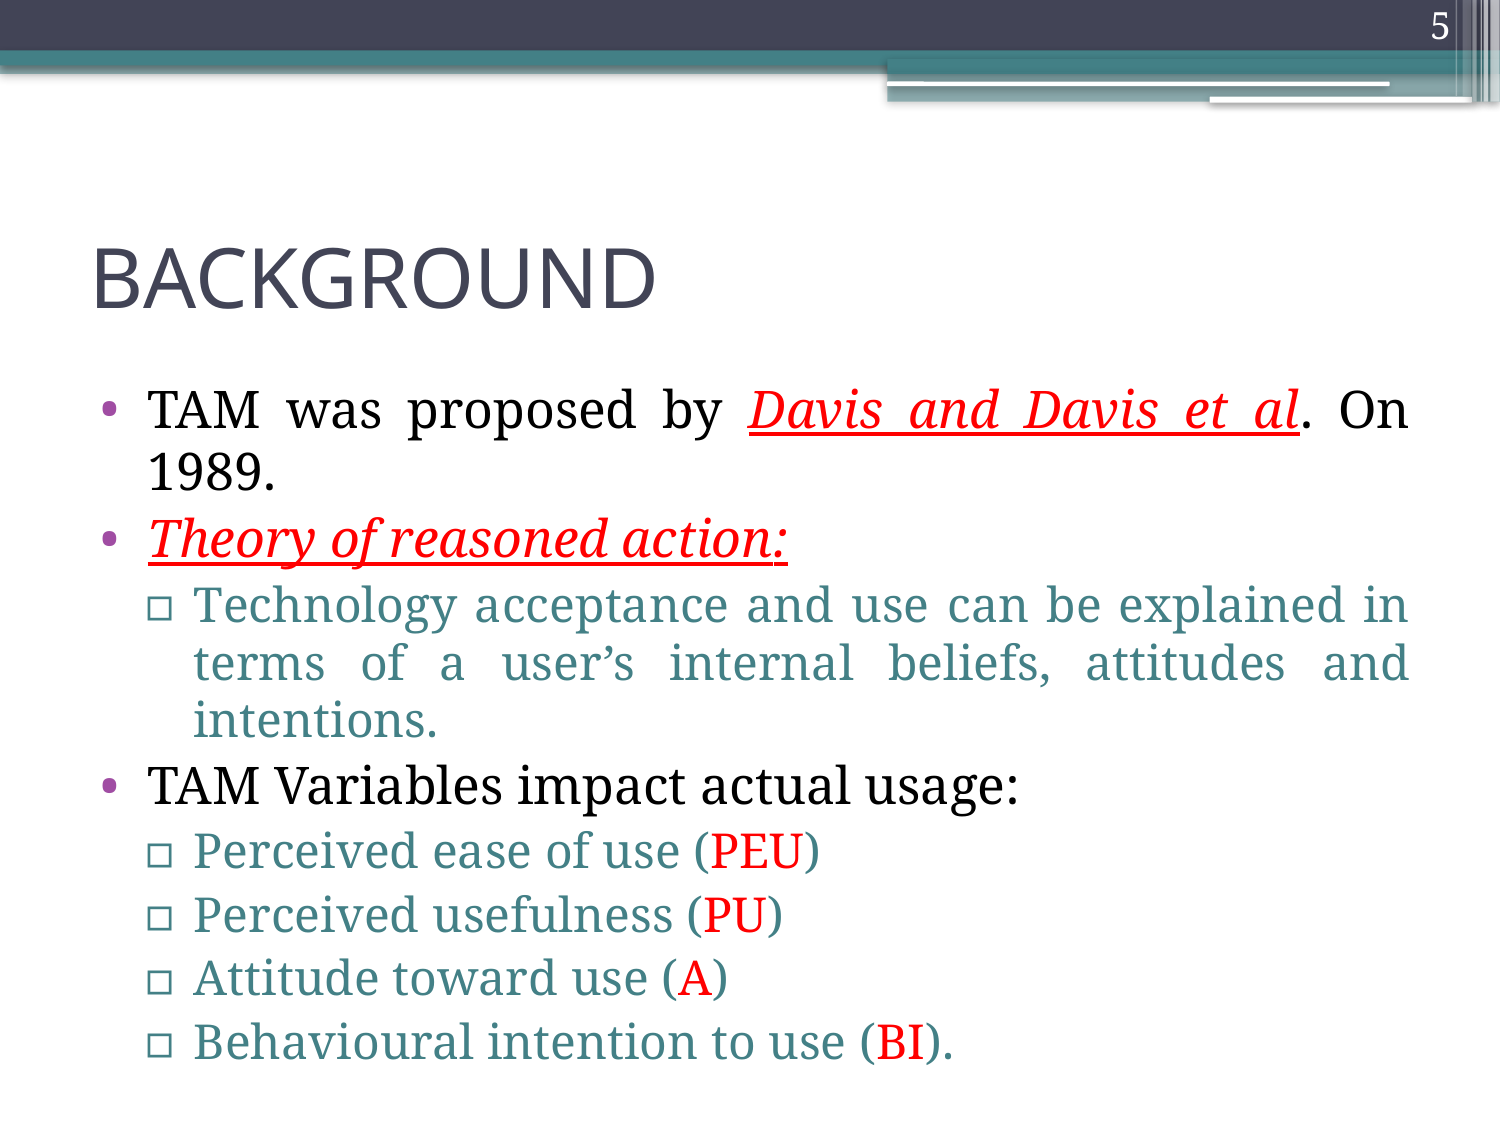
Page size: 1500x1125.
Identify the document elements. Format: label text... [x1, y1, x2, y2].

title BACKGROUND [75, 187, 1425, 363]
list TAM was proposed by Davis and Davis et al. On 1989. Theory of reasoned action: Technology acceptance and use can be explained in terms of a user’s internal beliefs, attitudes and intentions. TAM Variables impact actual usage: Perceived ease of use (PEU) Perceived usefulness (PU) Attitude toward use (A) Behavioural intention to use (BI). [75, 368, 1425, 1079]
slide_number 5 [1341, 0, 1466, 61]
